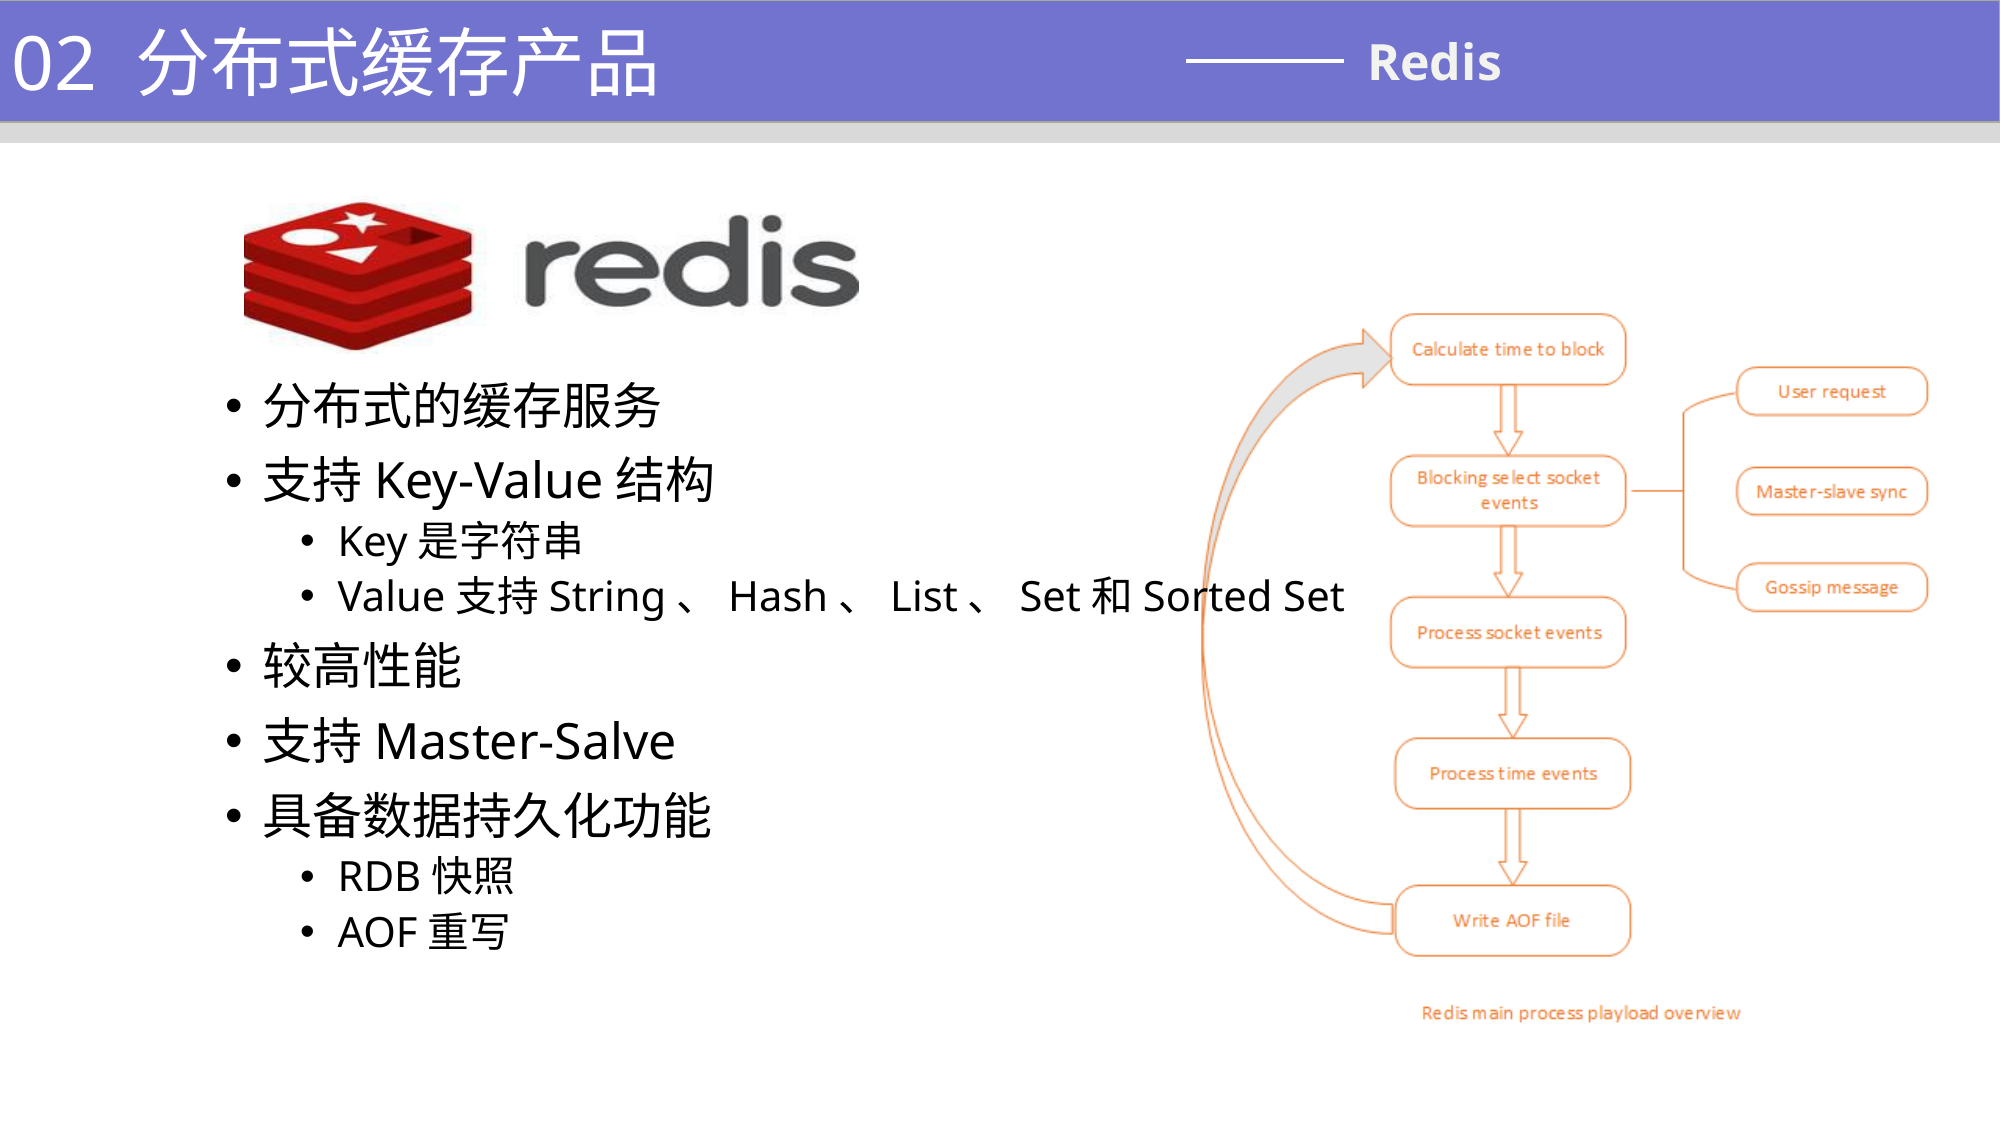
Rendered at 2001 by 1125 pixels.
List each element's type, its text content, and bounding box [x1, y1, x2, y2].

text_box [0, 0, 2000, 123]
text_box 02 分布式缓存产品 [0, 7, 675, 113]
list 分布式的缓存服务 支持Key-Value结构 Key是字符串 Value支持String、Hash、List、Set和Sorted Set 较高性能 支持Master-Salve 具备数据持久化功能 RDB快照 AOF重写 [210, 373, 1819, 1035]
picture [243, 196, 859, 355]
text_box [0, 123, 2000, 143]
text_box Redis [1353, 22, 1517, 98]
picture [1200, 312, 1933, 1032]
